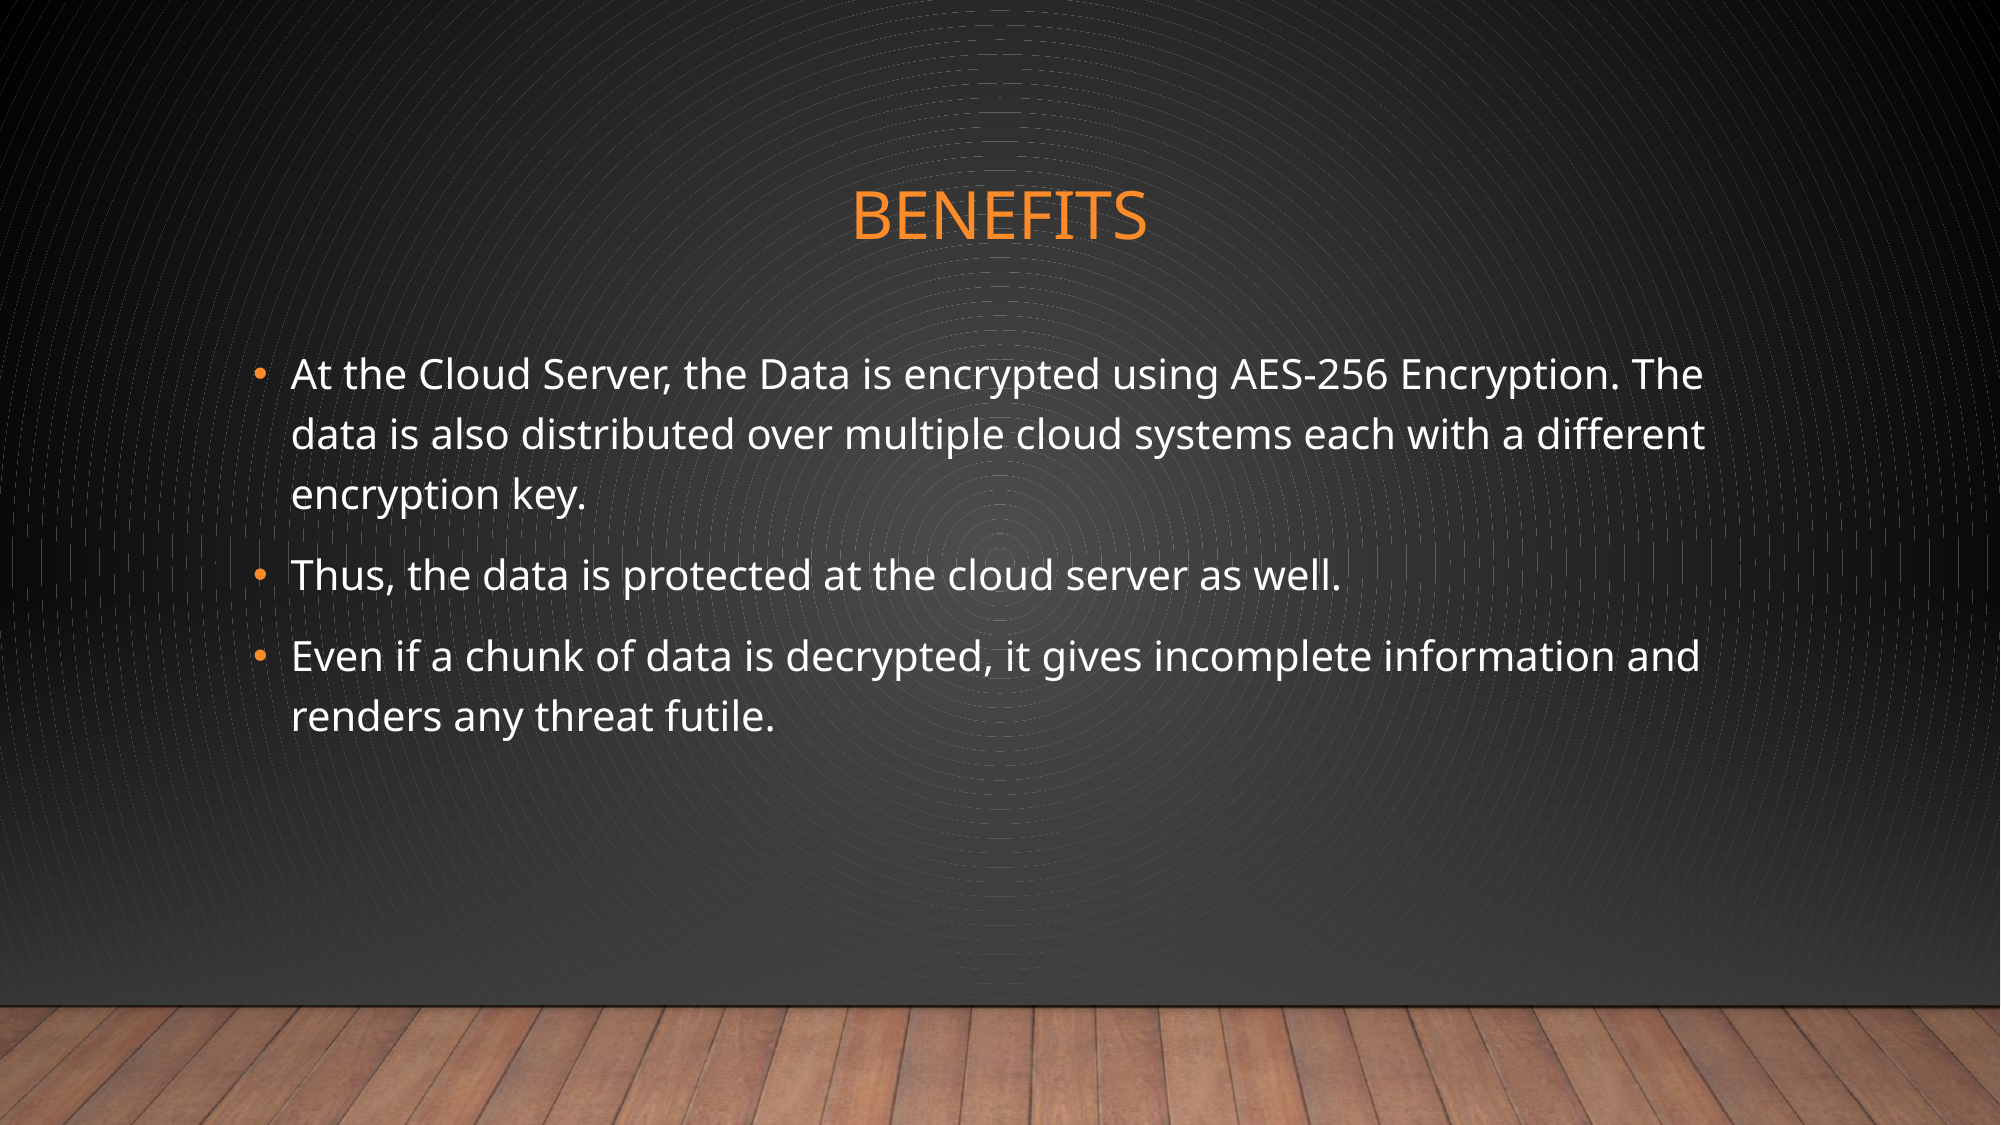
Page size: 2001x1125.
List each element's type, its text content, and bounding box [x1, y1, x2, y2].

list At the Cloud Server, the Data is encrypted using AES-256 Encryption. The data is also distributed over multiple cloud systems each with a different encryption key. Thus, the data is protected at the cloud server as well. Even if a chunk of data is decrypted, it gives incomplete information and renders any threat futile. [238, 330, 1763, 897]
picture [0, 1005, 2000, 1125]
title BENEFITS [238, 131, 1763, 305]
